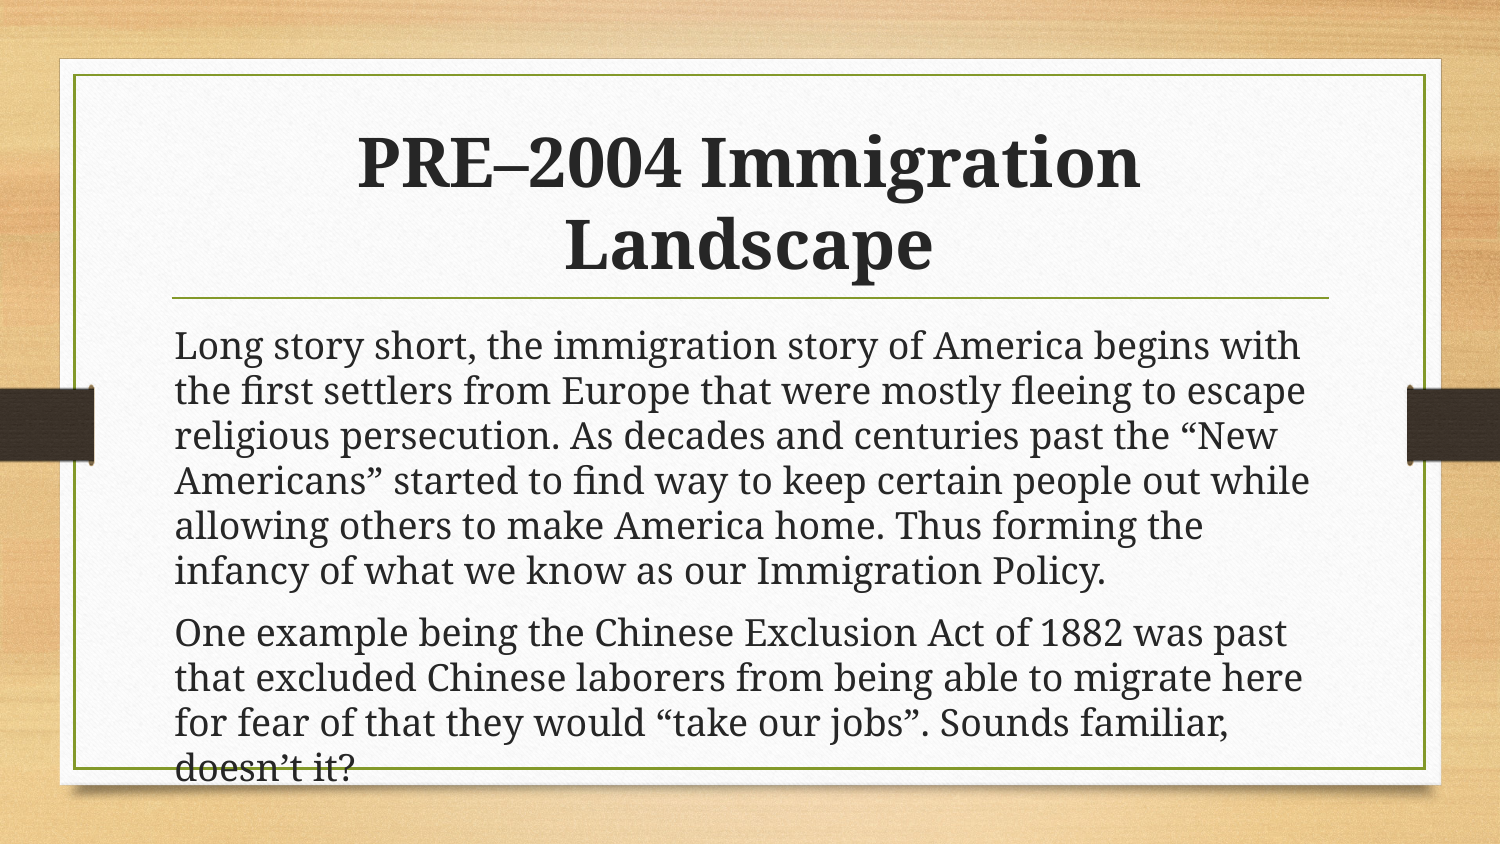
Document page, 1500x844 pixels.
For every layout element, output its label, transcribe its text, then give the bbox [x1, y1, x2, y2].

list Long story short, the immigration story of America begins with the first settlers from Europe that were mostly fleeing to escape religious persecution. As decades and centuries past the “New Americans” started to find way to keep certain people out while allowing others to make America home. Thus forming the infancy of what we know as our Immigration Policy. One example being the Chinese Exclusion Act of 1882 was past that excluded Chinese laborers from being able to migrate here for fear of that they would “take our jobs”. Sounds familiar, doesn’t it? [159, 314, 1341, 723]
title PRE–2004 Immigration Landscape [159, 120, 1341, 282]
picture [0, 0, 1500, 844]
